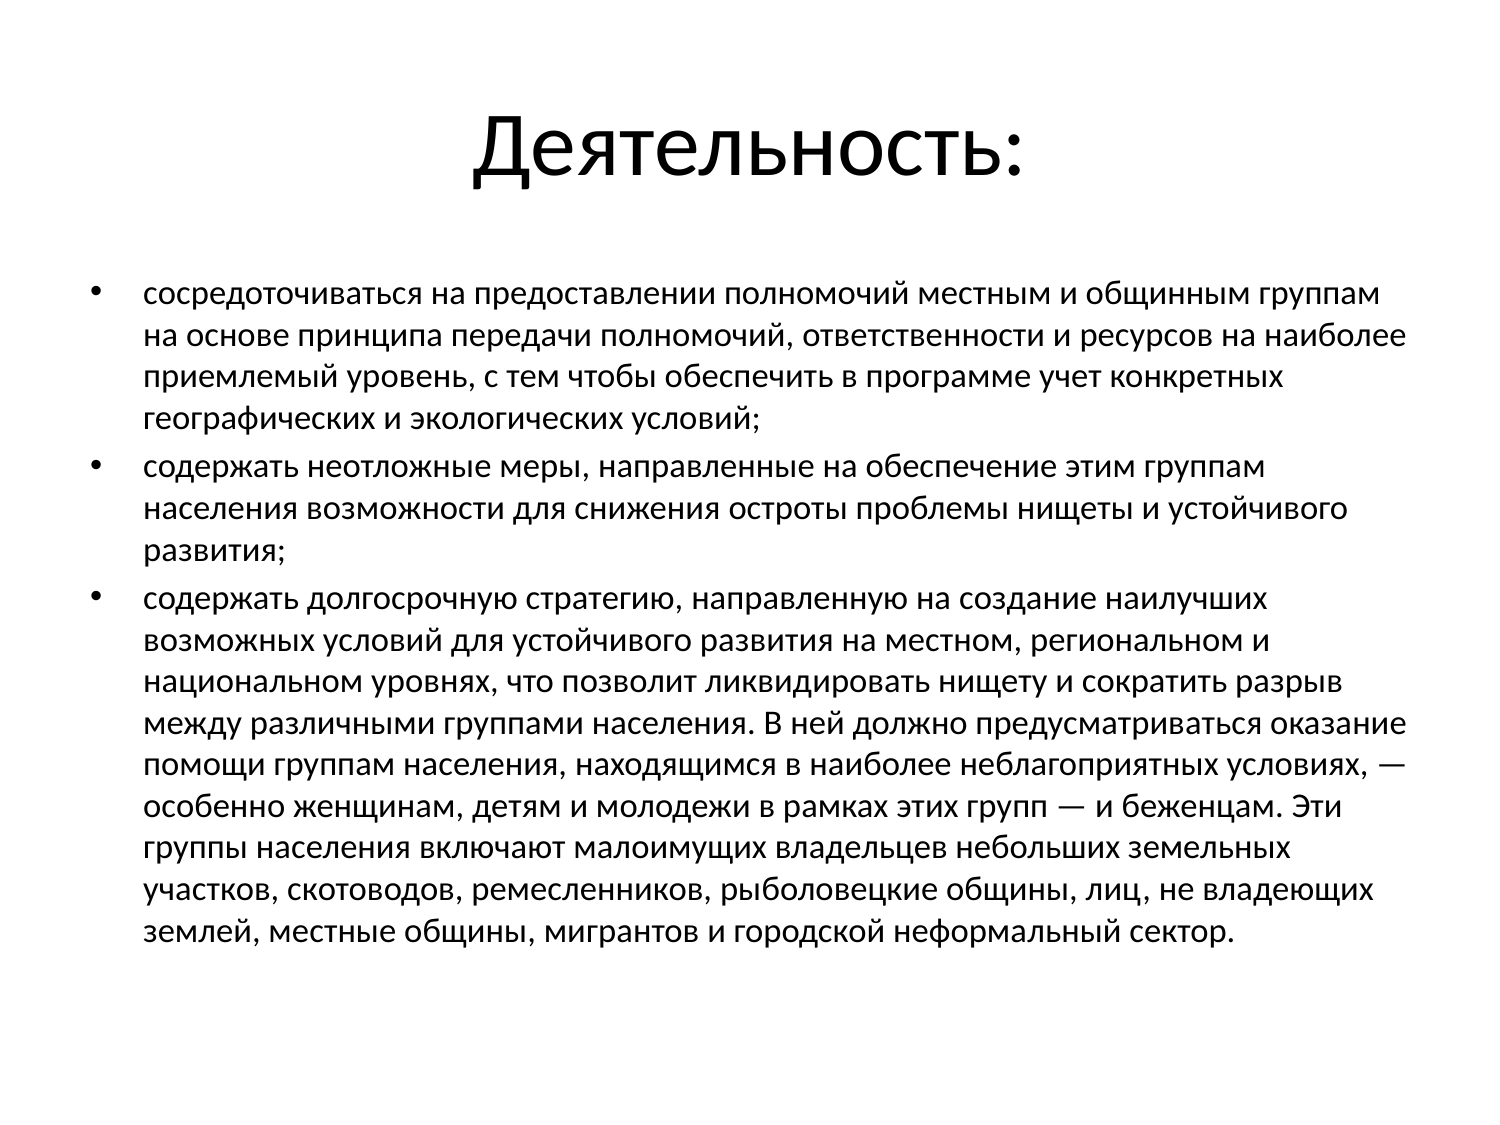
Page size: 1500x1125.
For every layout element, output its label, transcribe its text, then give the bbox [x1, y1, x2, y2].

title Деятельность: [75, 45, 1425, 233]
list сосредоточиваться на предоставлении полномочий местным и общинным группам на основе принципа передачи полномочий, ответственности и ресурсов на наиболее приемлемый уровень, с тем чтобы обеспечить в программе учет конкретных географических и экологических условий; содержать неотложные меры, направленные на обеспечение этим группам населения возможности для снижения остроты проблемы нищеты и устойчивого развития; содержать долгосрочную стратегию, направленную на создание наилучших возможных условий для устойчивого развития на местном, региональном и национальном уровнях, что позволит ликвидировать нищету и сократить разрыв между различными группами населения. В ней должно предусматриваться оказание помощи группам населения, находящимся в наиболее неблагоприятных условиях, — особенно женщинам, детям и молодежи в рамках этих групп — и беженцам. Эти группы населения включают малоимущих владельцев небольших земельных участков, скотоводов, ремесленников, рыболовецкие общины, лиц, не владеющих землей, местные общины, мигрантов и городской неформальный сектор. [75, 262, 1425, 1005]
